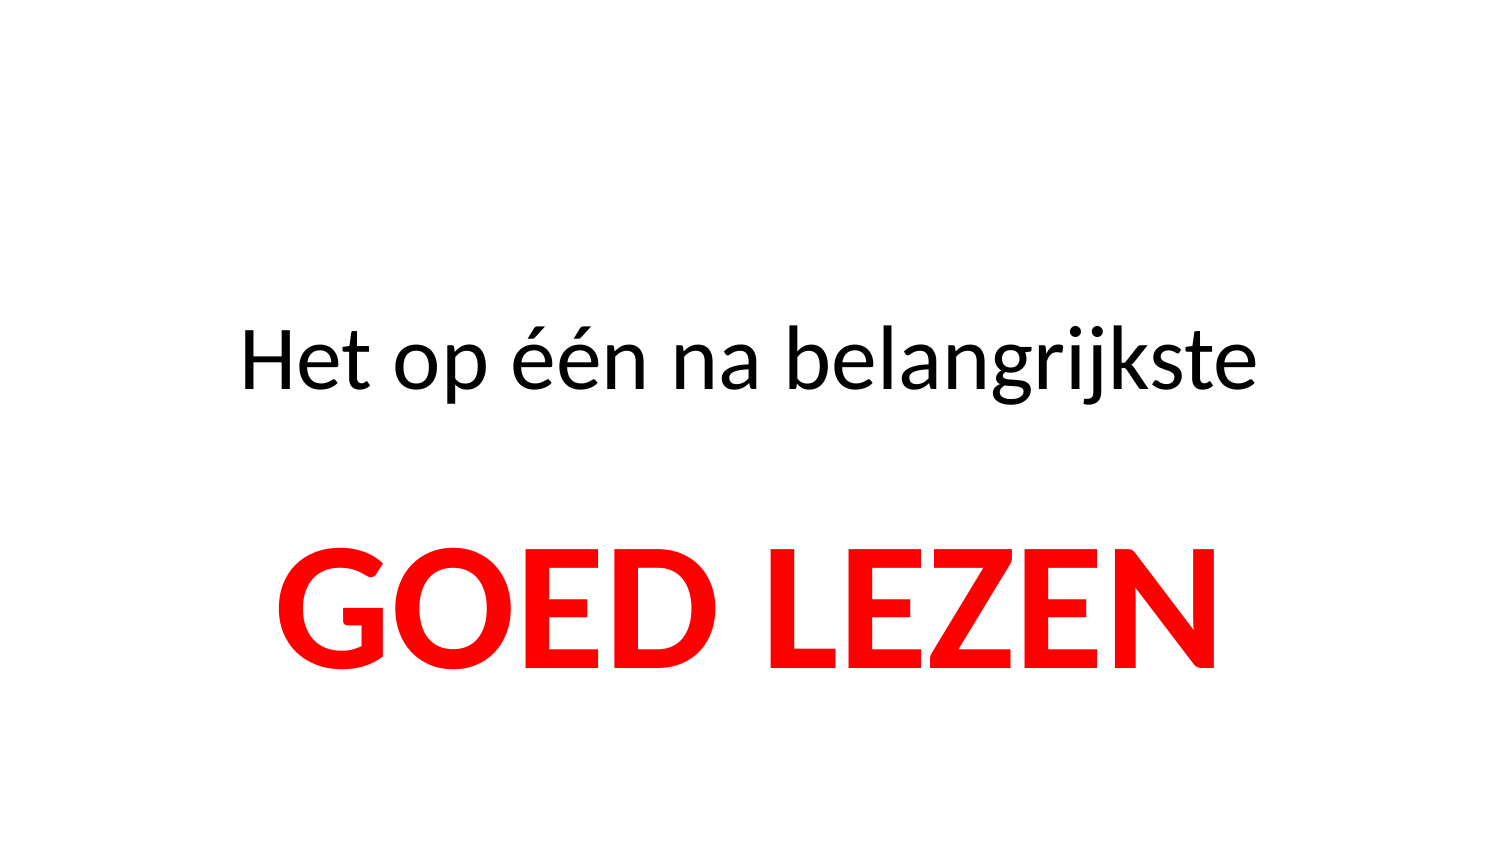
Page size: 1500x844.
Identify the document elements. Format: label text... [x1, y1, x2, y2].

subtitle GOED LEZEN [225, 478, 1275, 694]
title Het op één na belangrijkste [112, 262, 1388, 443]
